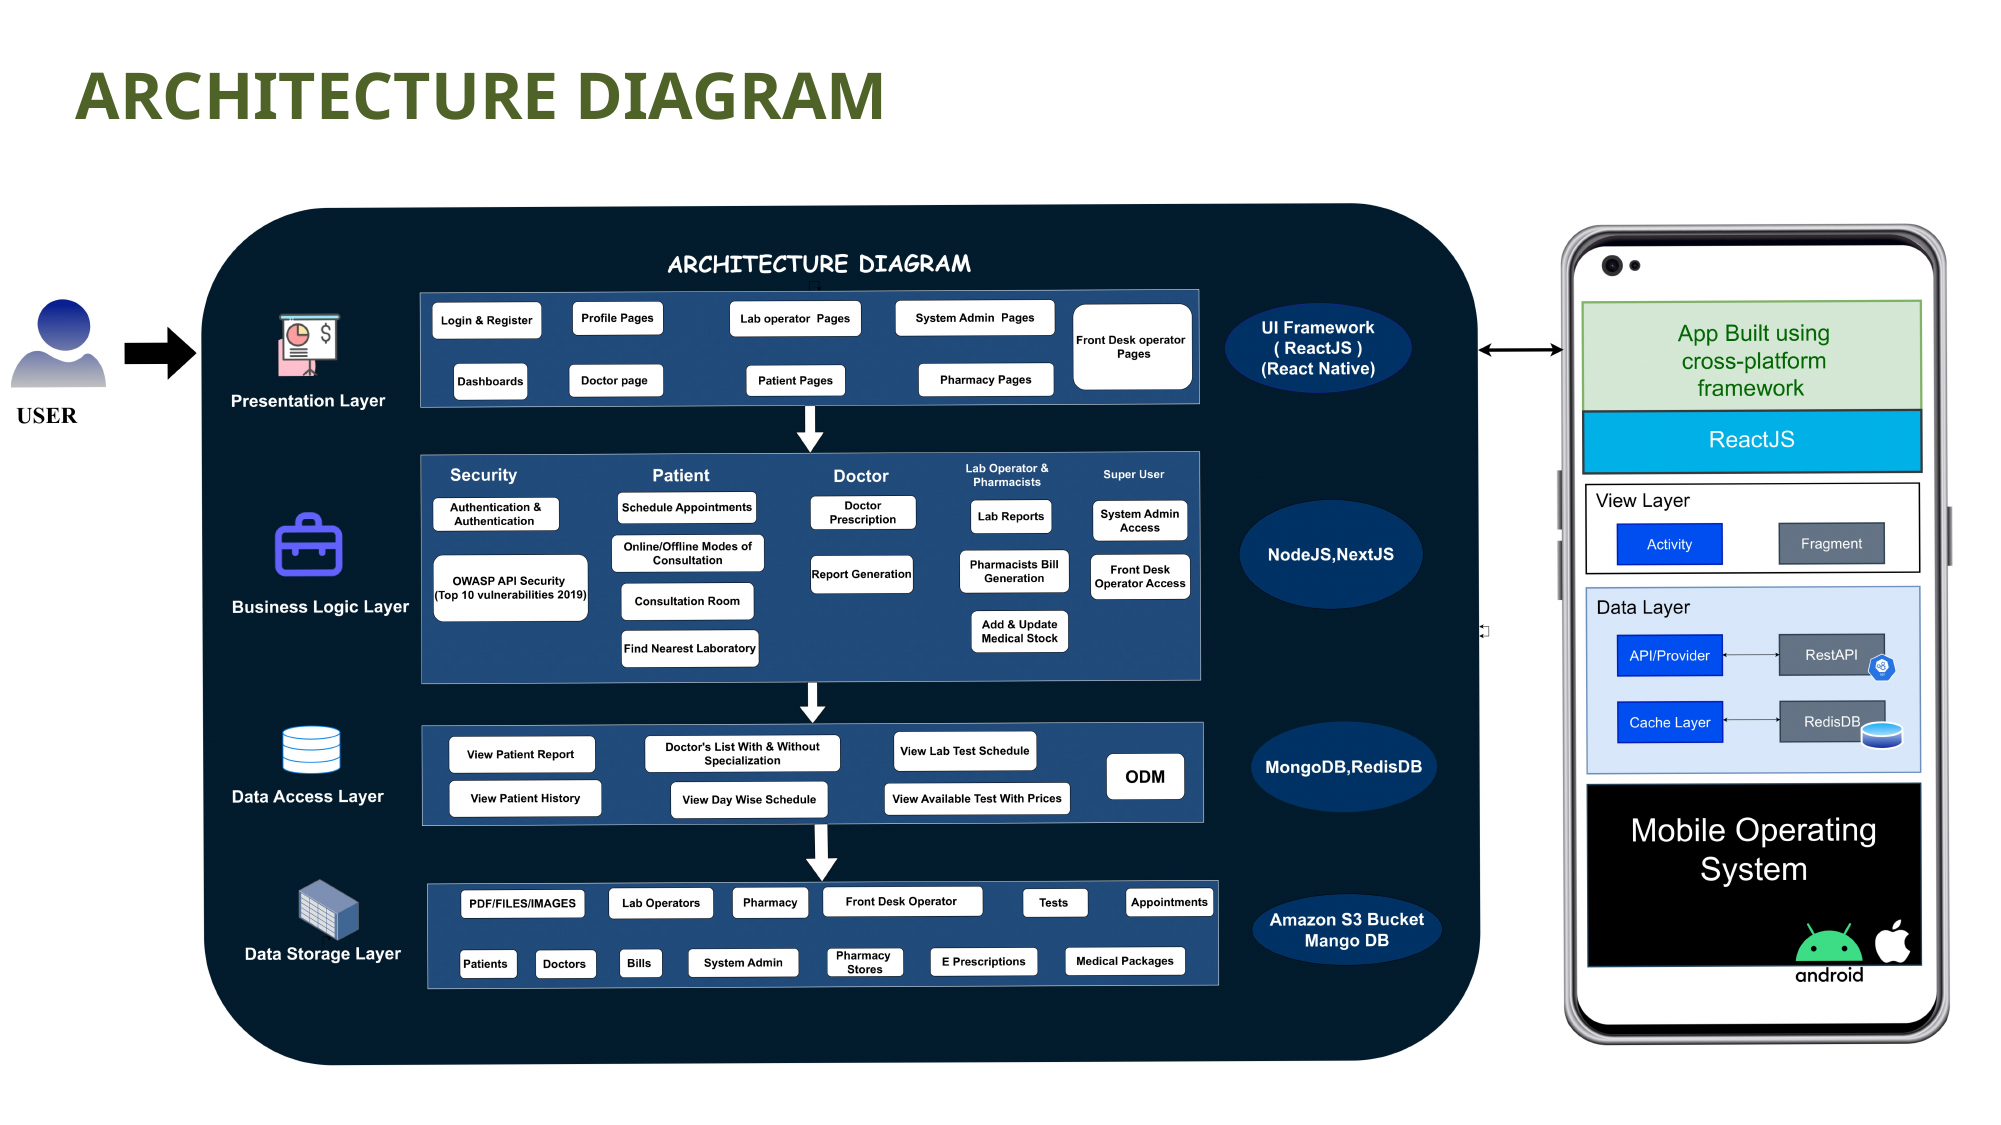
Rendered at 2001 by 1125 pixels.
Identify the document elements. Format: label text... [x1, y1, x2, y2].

picture [11, 182, 1983, 1078]
text_box ARCHITECTURE DIAGRAM [60, 47, 921, 149]
